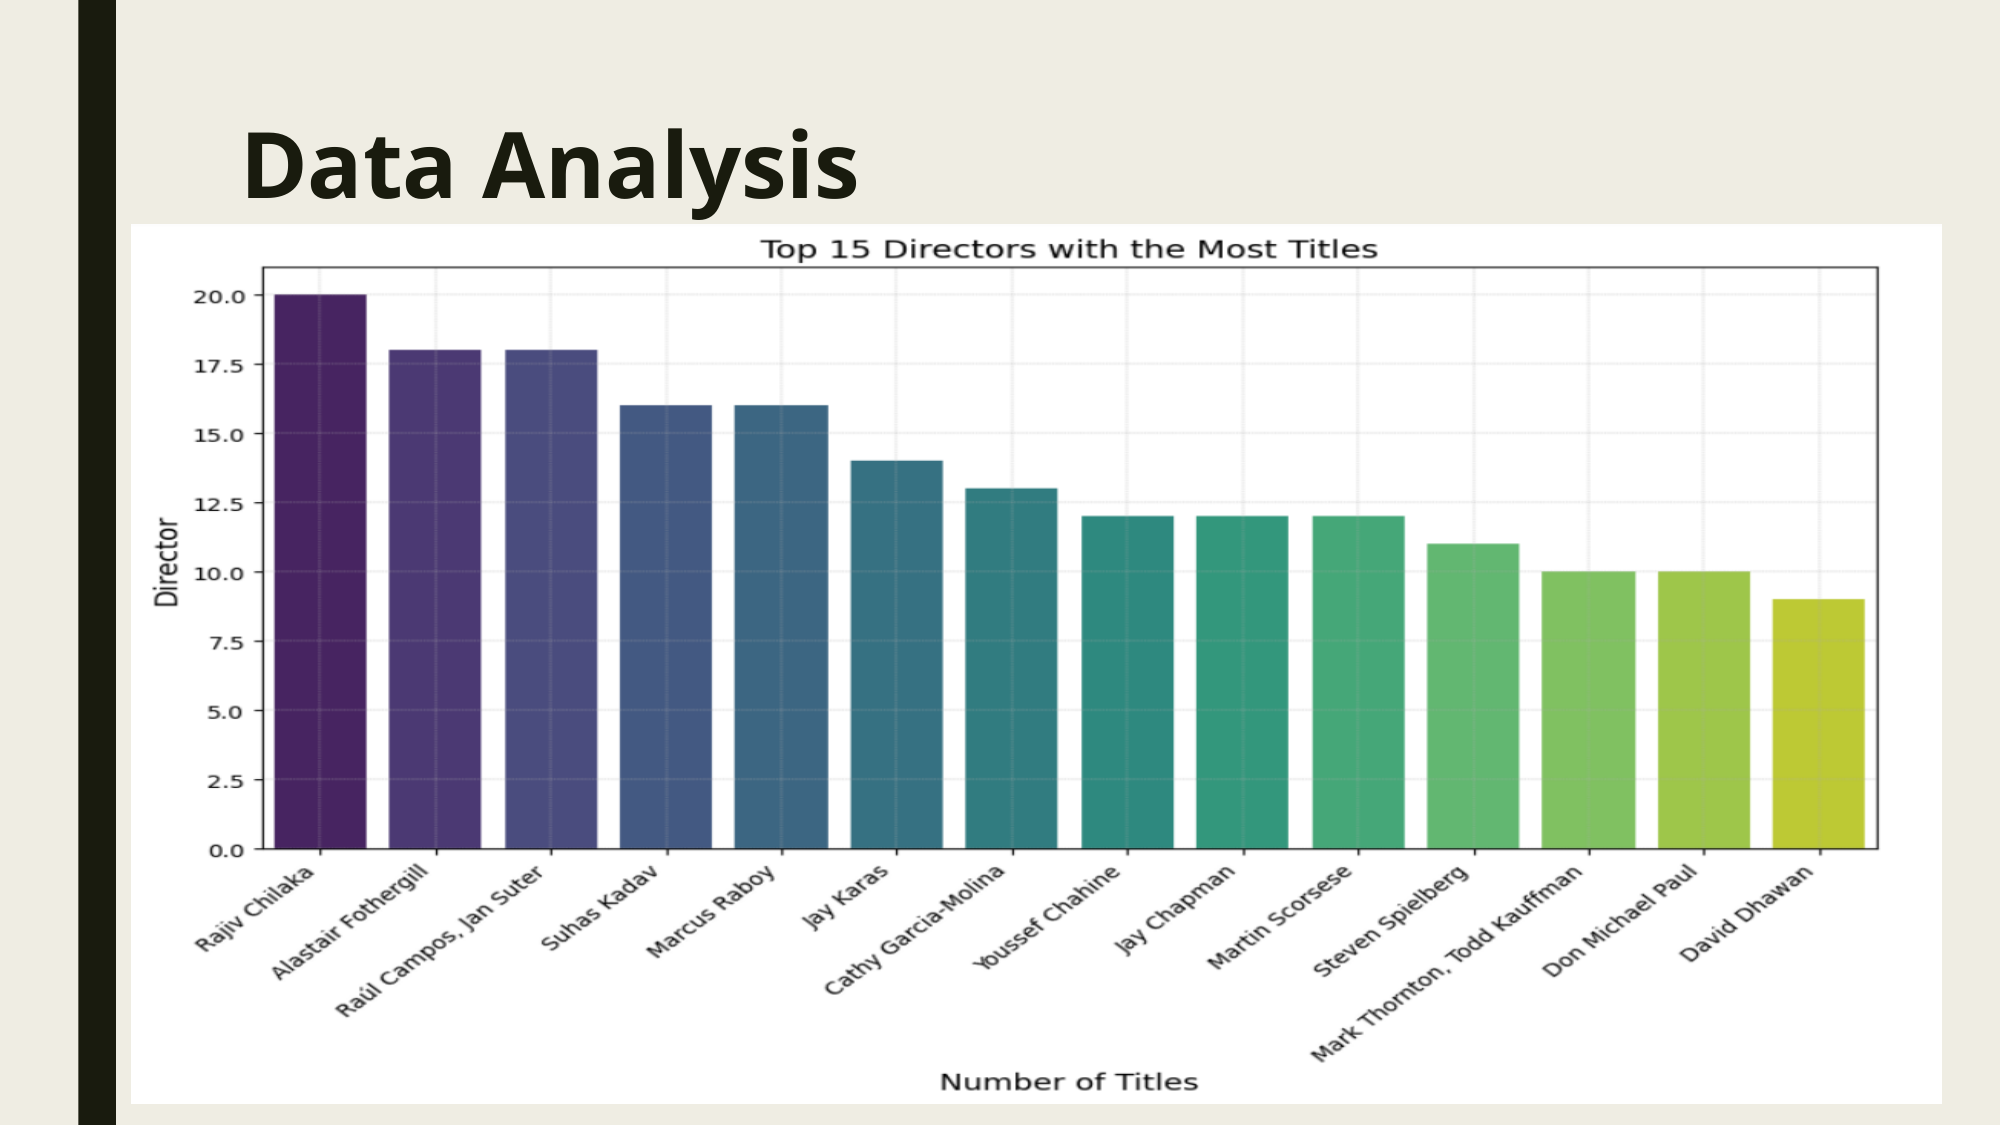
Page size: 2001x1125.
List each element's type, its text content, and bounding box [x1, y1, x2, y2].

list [131, 224, 1942, 1104]
title Data Analysis [225, 112, 1800, 224]
